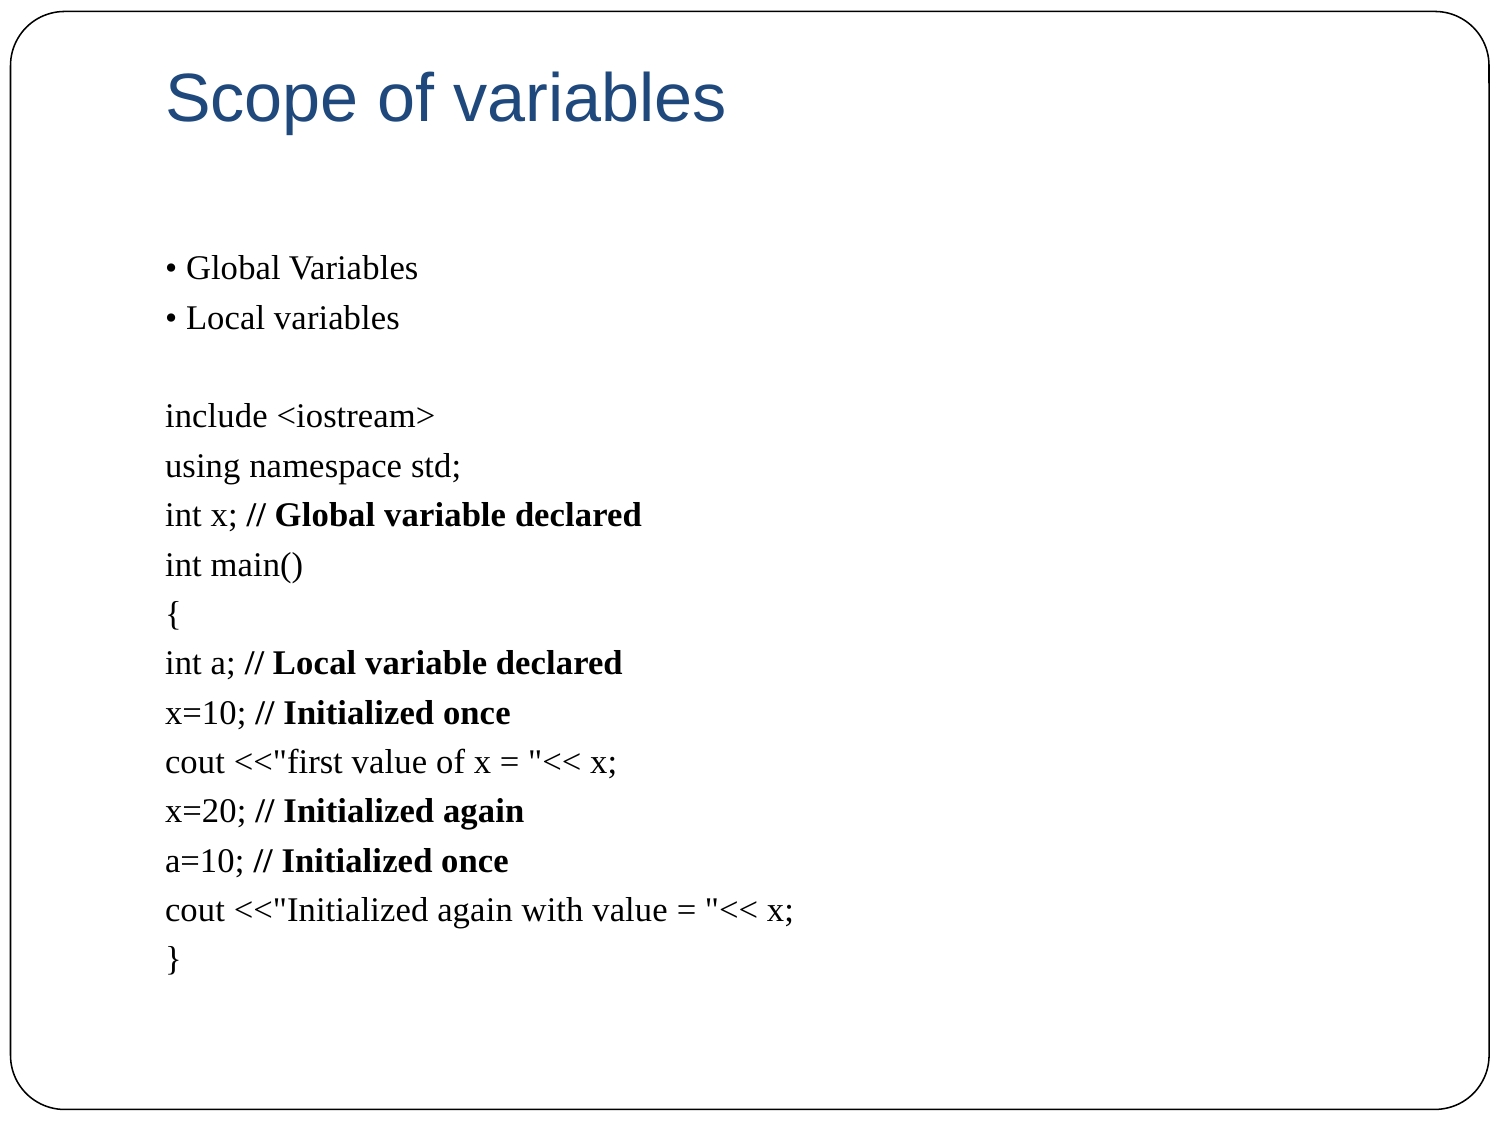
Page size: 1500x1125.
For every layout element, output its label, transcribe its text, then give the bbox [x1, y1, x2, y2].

title Scope of variables [150, 45, 1425, 233]
list • Global Variables • Local variables include <iostream> using namespace std; int x; // Global variable declared int main() { int a; // Local variable declared x=10; // Initialized once cout <<"first value of x = "<< x; x=20; // Initialized again a=10; // Initialized once cout <<"Initialized again with value = "<< x; } [150, 237, 1425, 988]
